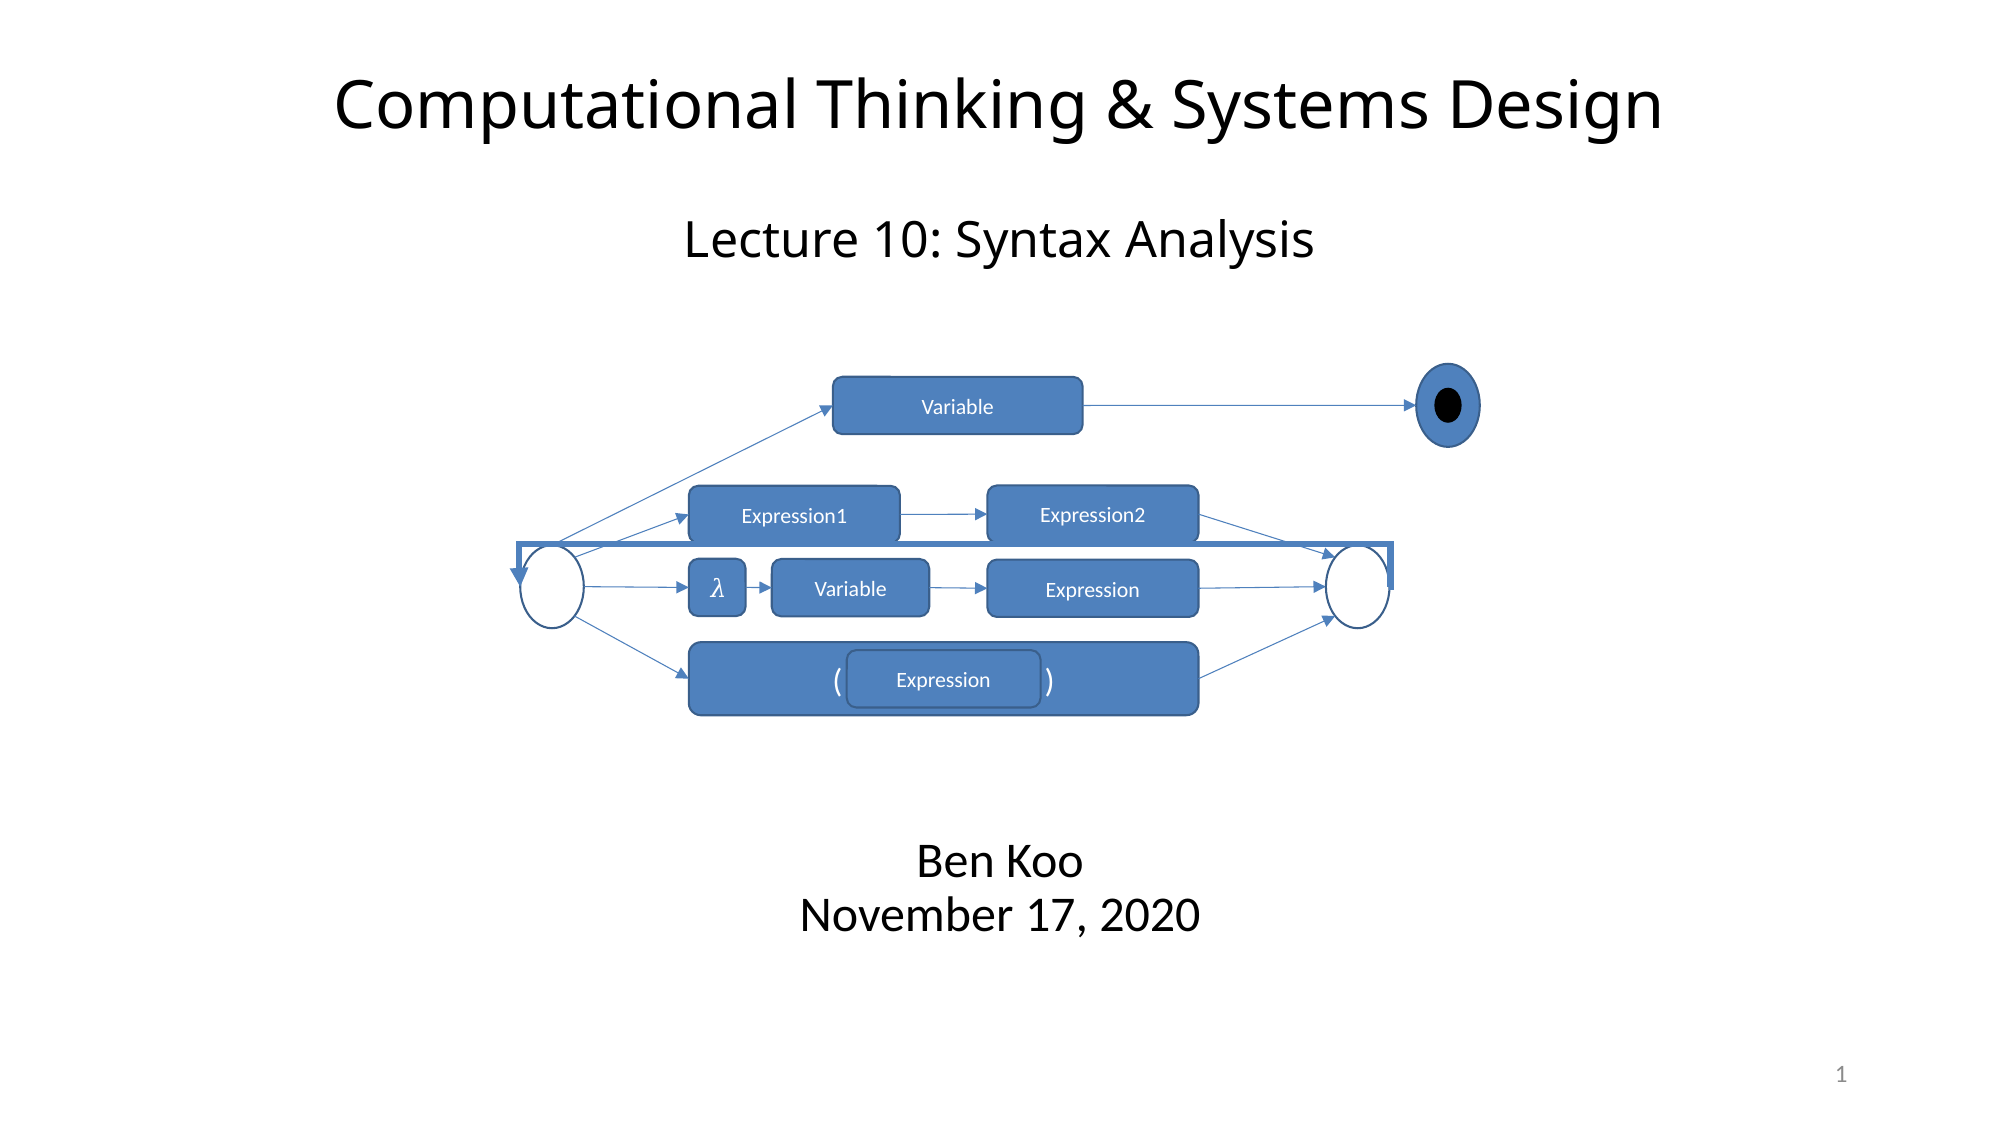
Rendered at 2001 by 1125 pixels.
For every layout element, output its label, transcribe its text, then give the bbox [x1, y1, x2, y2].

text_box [520, 363, 1480, 716]
title Computational Thinking & Systems Design Lecture 10: Syntax Analysis [68, 50, 1932, 270]
slide_number 1 [1412, 1042, 1863, 1103]
subtitle Ben Koo November 17, 2020 [68, 813, 1932, 1103]
